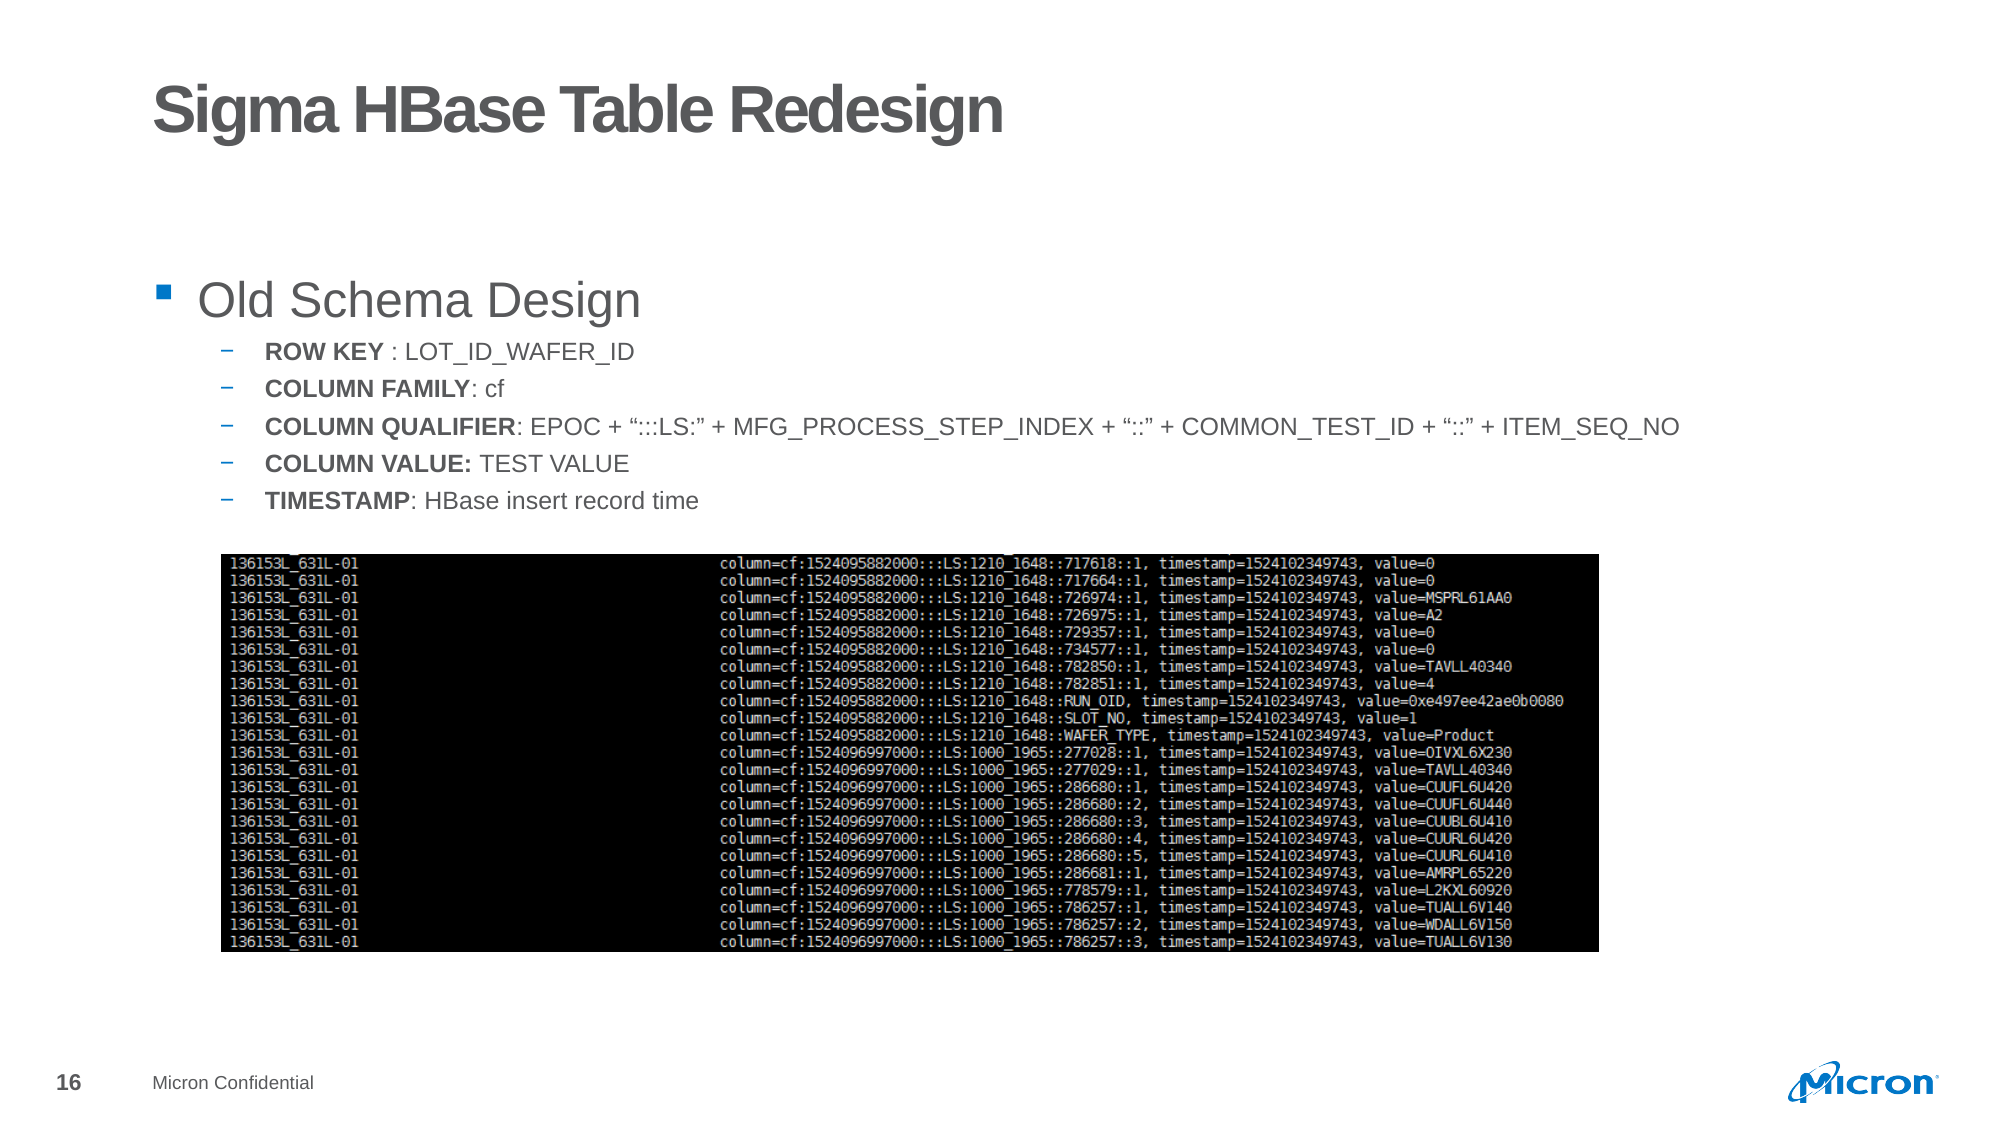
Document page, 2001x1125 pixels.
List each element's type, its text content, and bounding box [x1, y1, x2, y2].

slide_number 16 [0, 1051, 138, 1112]
title Sigma HBase Table Redesign [137, 59, 1863, 163]
footer Micron Confidential [138, 1051, 366, 1112]
picture [1788, 1061, 1939, 1103]
picture [221, 554, 1599, 953]
list Old Schema Design ROW KEY : LOT_ID_WAFER_ID COLUMN FAMILY: cf COLUMN QUALIFIER: EPOC + “:::LS:” + MFG_PROCESS_STEP_INDEX + “::” + COMMON_TEST_ID + “::” + ITEM_SEQ_NO COLUMN VALUE: TEST VALUE TIMESTAMP: HBase insert record time [137, 267, 1863, 1014]
